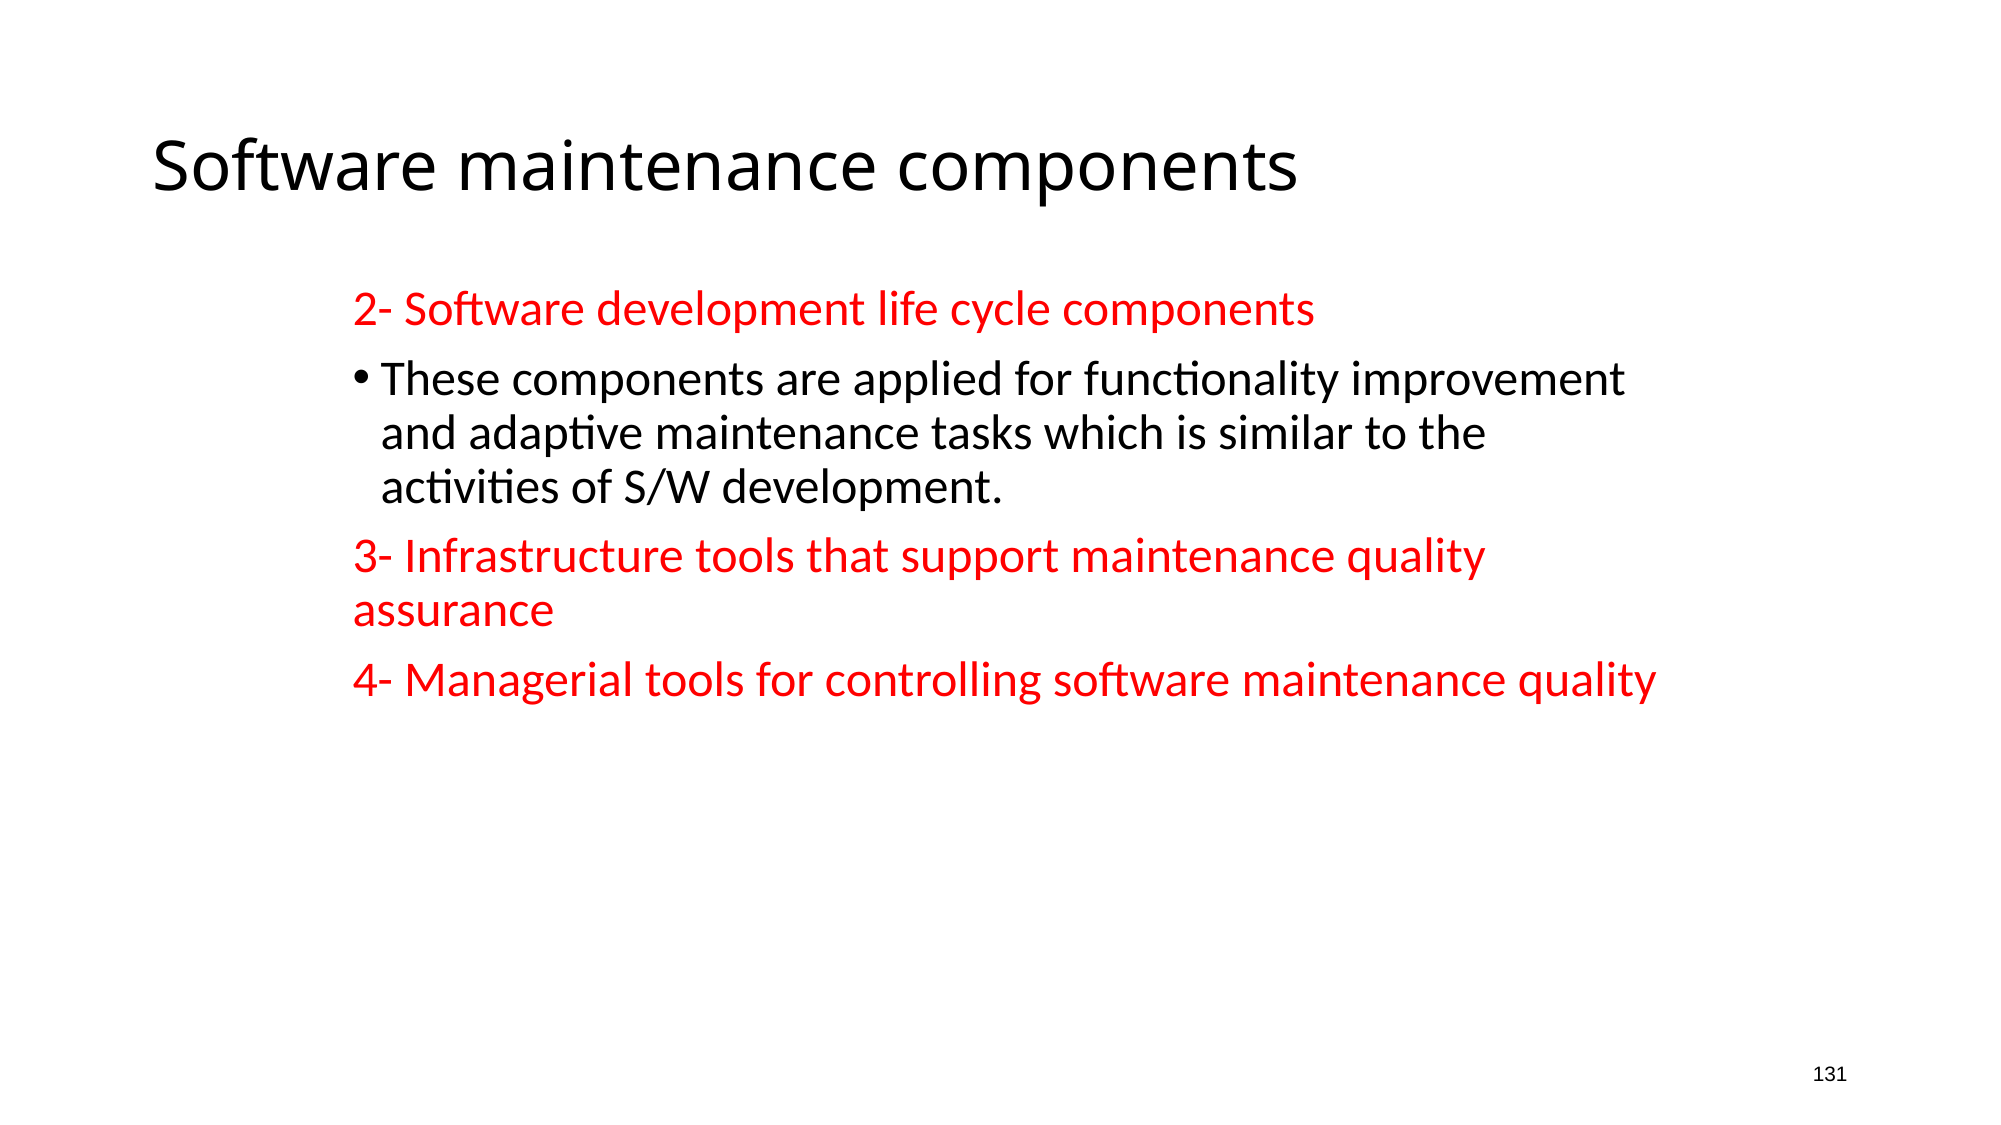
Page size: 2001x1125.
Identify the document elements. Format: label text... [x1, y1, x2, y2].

list 2- Software development life cycle components These components are applied for functionality improvement and adaptive maintenance tasks which is similar to the activities of S/W development. 3- Infrastructure tools that support maintenance quality assurance 4- Managerial tools for controlling software maintenance quality [337, 275, 1675, 938]
slide_number 131 [1412, 1042, 1863, 1103]
title Software maintenance components [137, 59, 1863, 278]
